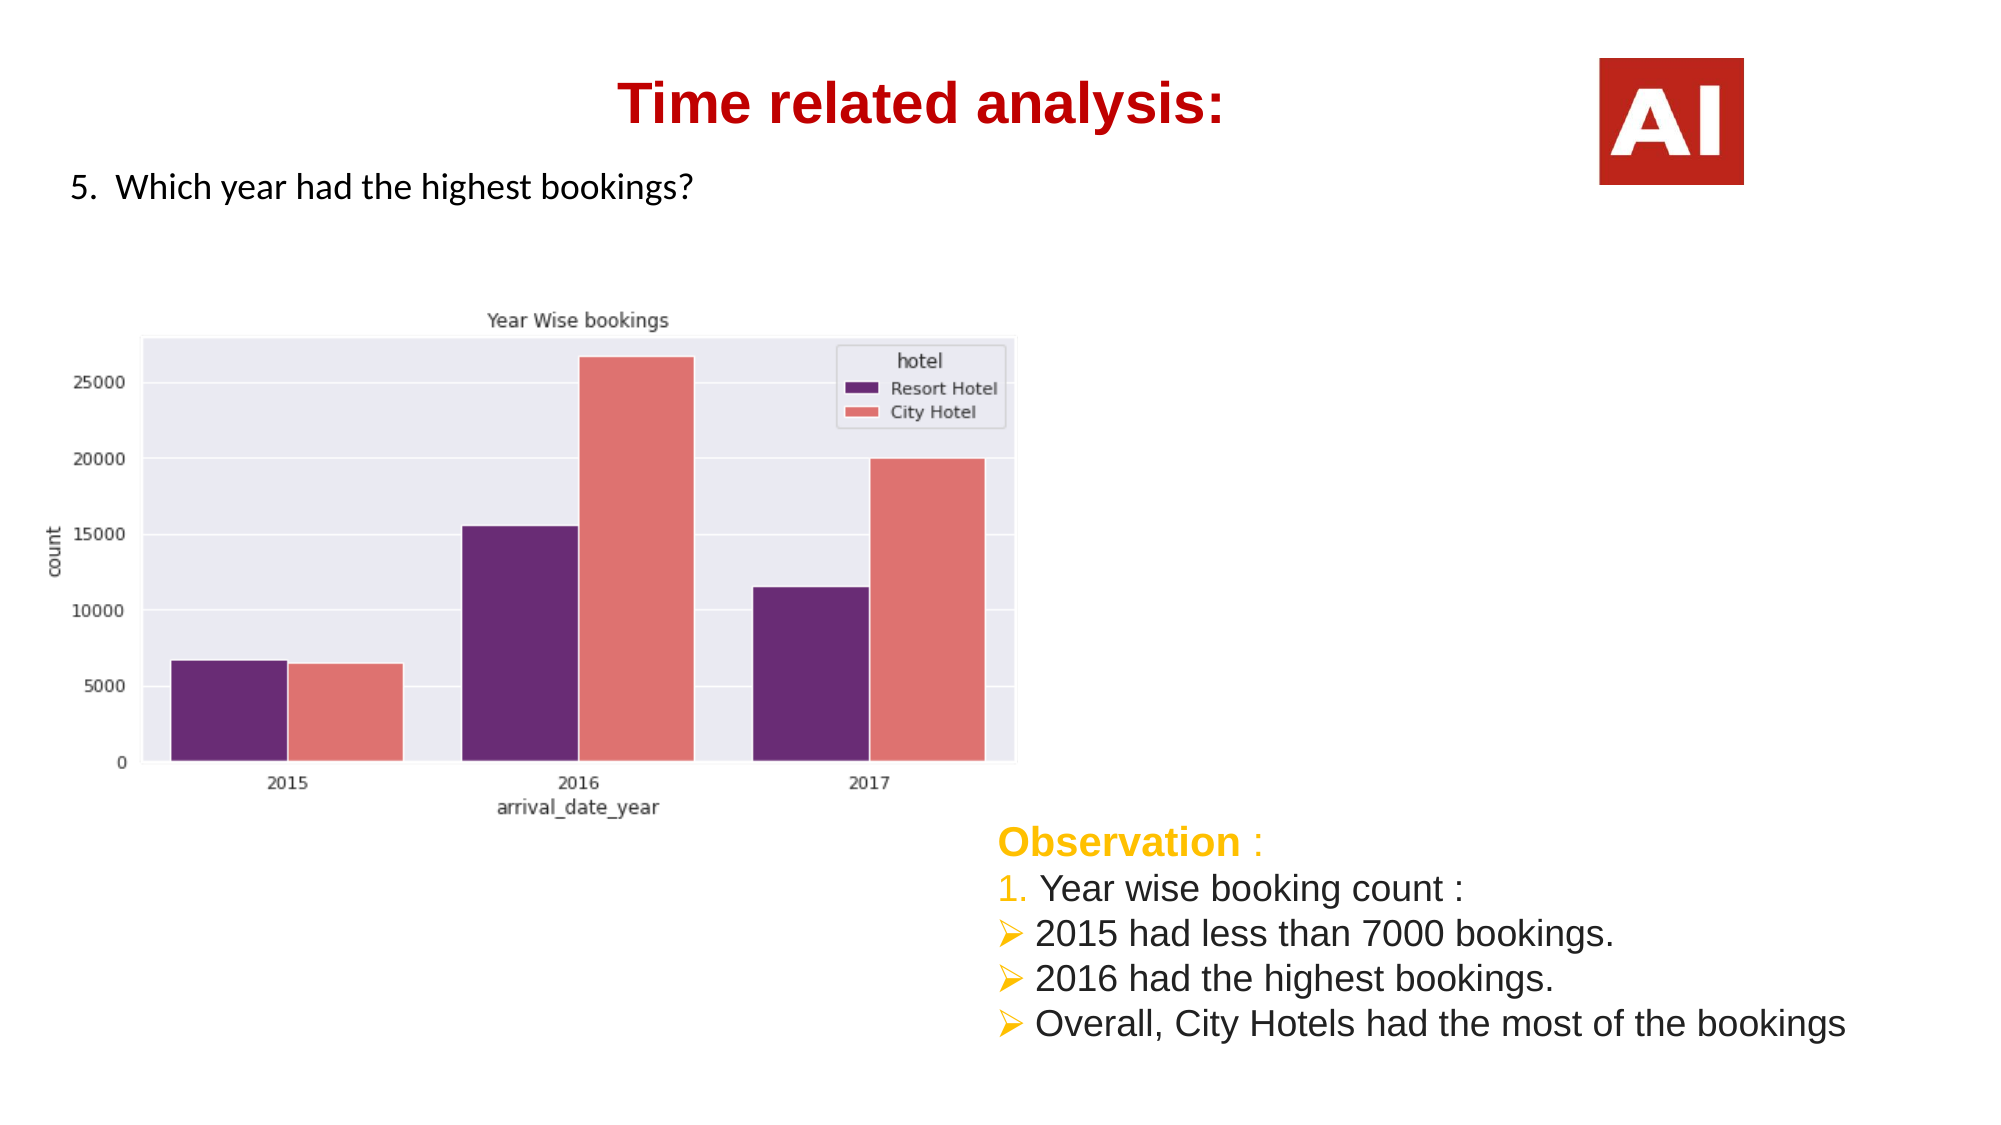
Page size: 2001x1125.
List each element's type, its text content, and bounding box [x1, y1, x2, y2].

text_box Time related analysis: [602, 58, 1249, 144]
picture [1597, 57, 1745, 185]
text_box Observation : 1. Year wise booking count : ⮚ 2015 had less than 7000 bookings. ⮚ 2016 had the highest bookings. ⮚ Overall, City Hotels had the most of the bookings [982, 806, 1983, 1052]
text_box 5. Which year had the highest bookings? [54, 154, 718, 215]
picture [33, 300, 1024, 830]
